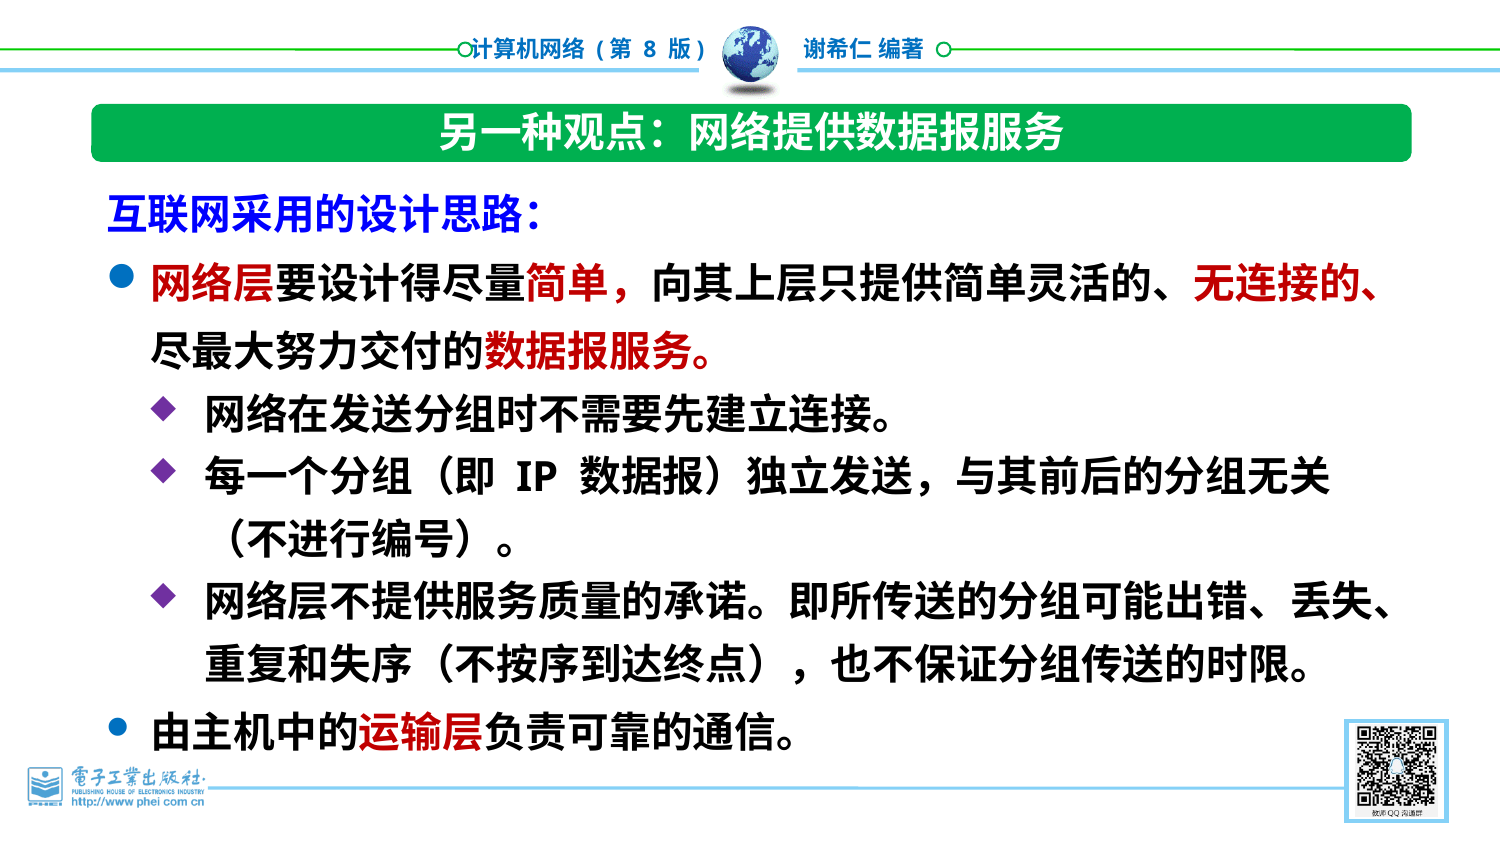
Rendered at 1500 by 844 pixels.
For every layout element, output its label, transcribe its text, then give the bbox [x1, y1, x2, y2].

picture [720, 24, 780, 98]
picture [23, 764, 208, 809]
text_box 互联网采用的设计思路： 网络层要设计得尽量简单，向其上层只提供简单灵活的、无连接的、尽最大努力交付的数据报服务。 网络在发送分组时不需要先建立连接。 每一个分组（即 IP 数据报）独立发送，与其前后的分组无关（不进行编号）。 网络层不提供服务质量的承诺。即所传送的分组可能出错、丢失、重复和失序（不按序到达终点），也不保证分组传送的时限。 由主机中的运输层负责可靠的通信。 [91, 161, 1412, 764]
text_box [91, 103, 423, 161]
picture [1355, 724, 1438, 817]
text_box 另一种观点：网络提供数据报服务 [423, 98, 1080, 161]
text_box [1080, 103, 1412, 161]
